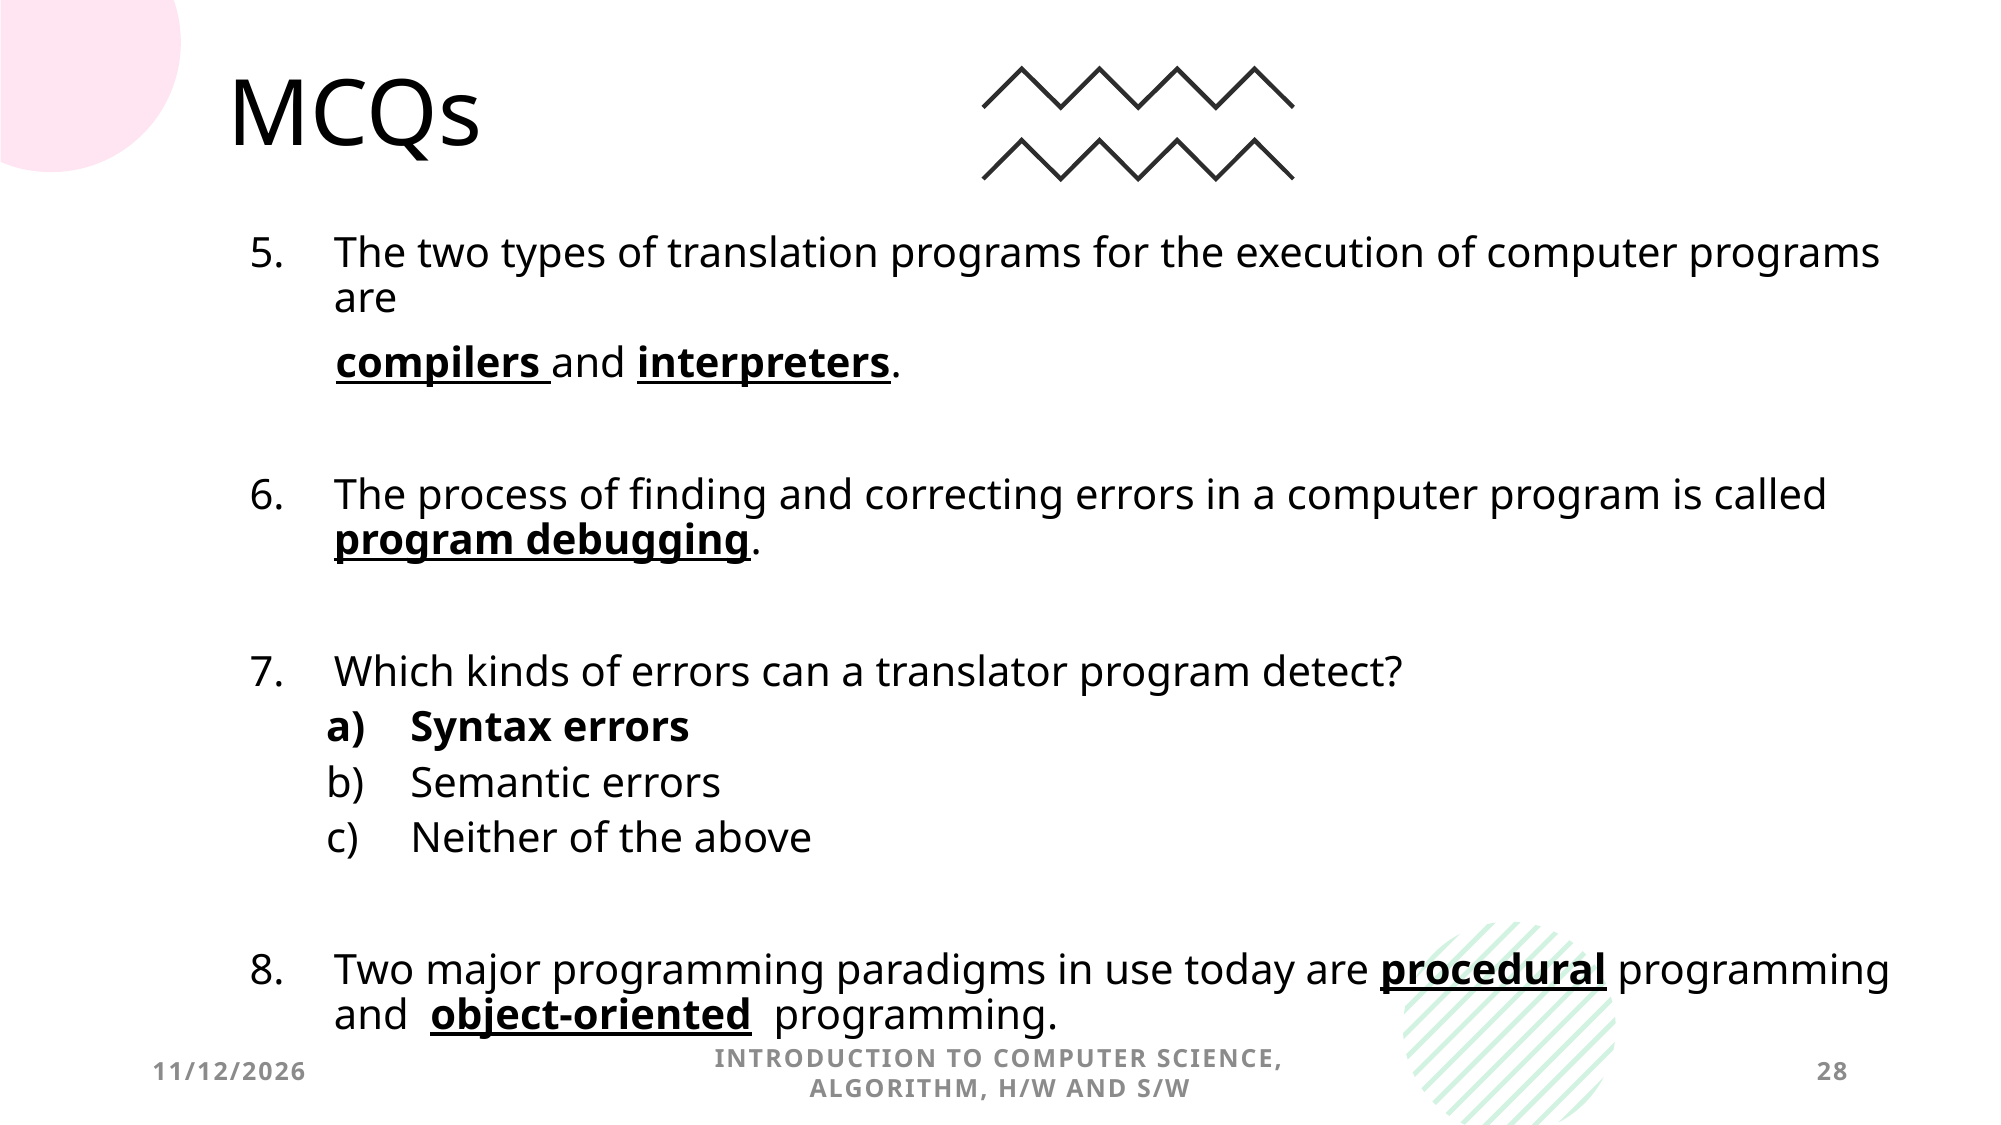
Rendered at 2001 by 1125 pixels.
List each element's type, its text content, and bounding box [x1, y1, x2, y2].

text_box The two types of translation programs for the execution of computer programs are compilers and interpreters. The process of finding and correcting errors in a computer program is called program debugging. Which kinds of errors can a translator program detect? Syntax errors Semantic errors Neither of the above Two major programming paradigms in use today are procedural programming and object-oriented programming. [234, 223, 1931, 1103]
title MCQs [212, 58, 893, 294]
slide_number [137, 1042, 234, 1103]
